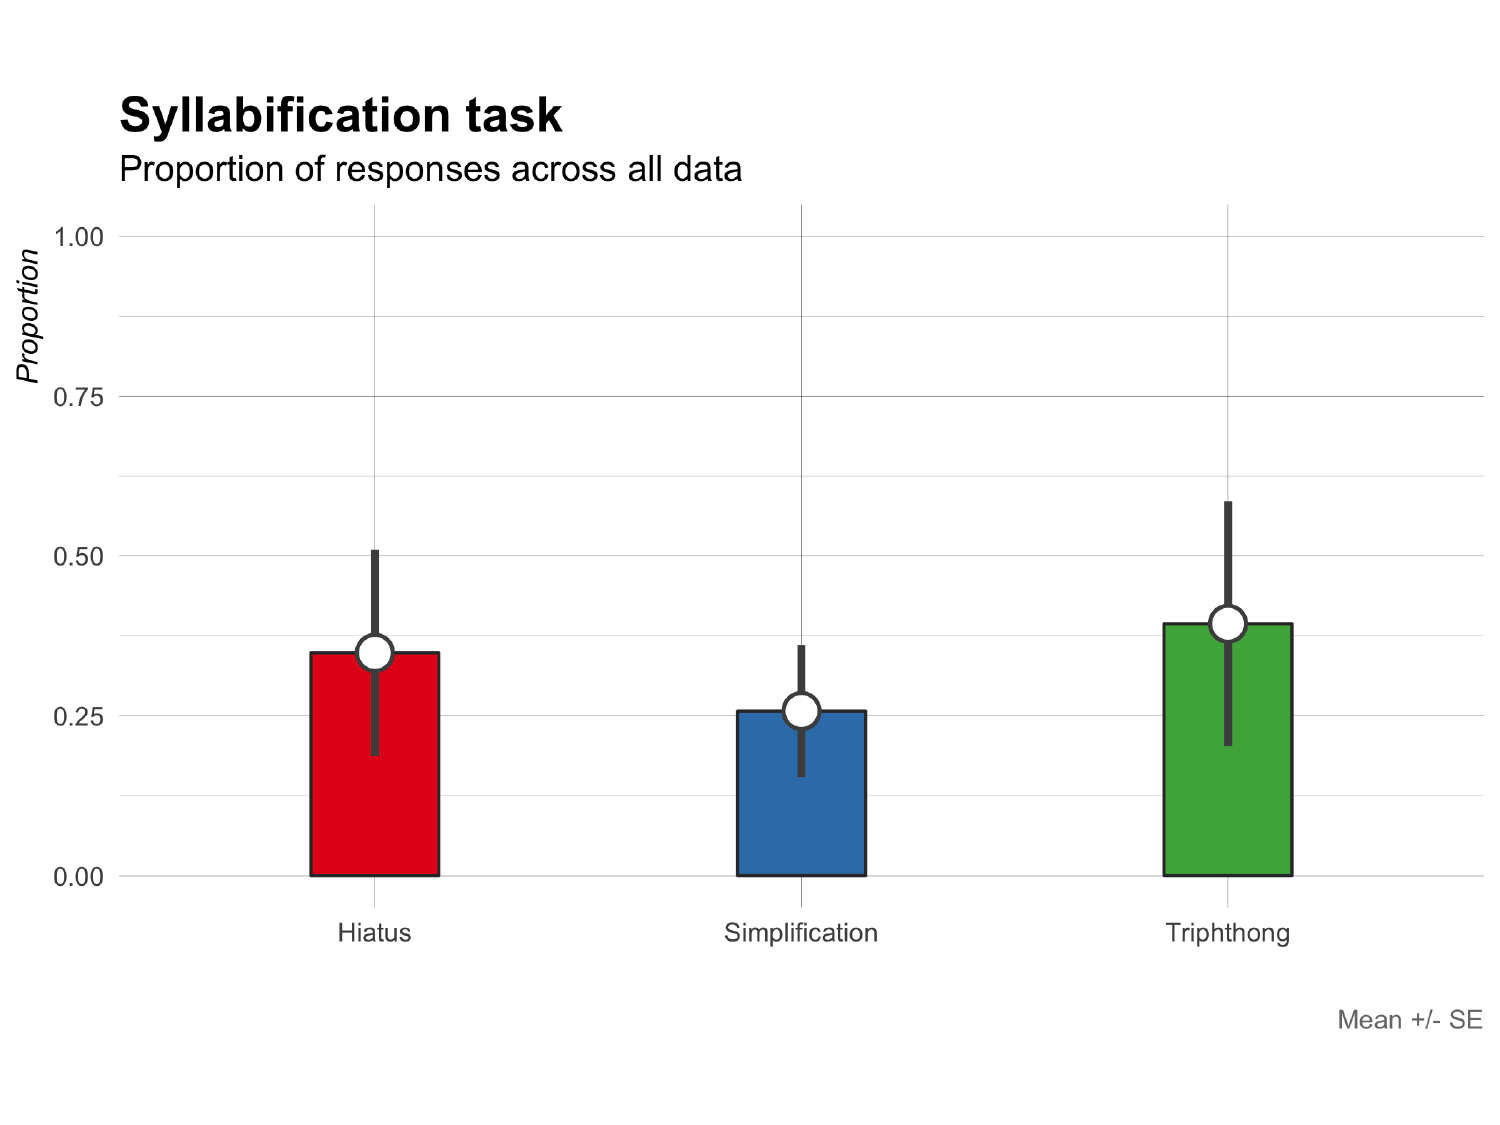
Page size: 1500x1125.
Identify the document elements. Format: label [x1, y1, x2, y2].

picture [0, 78, 1500, 1044]
